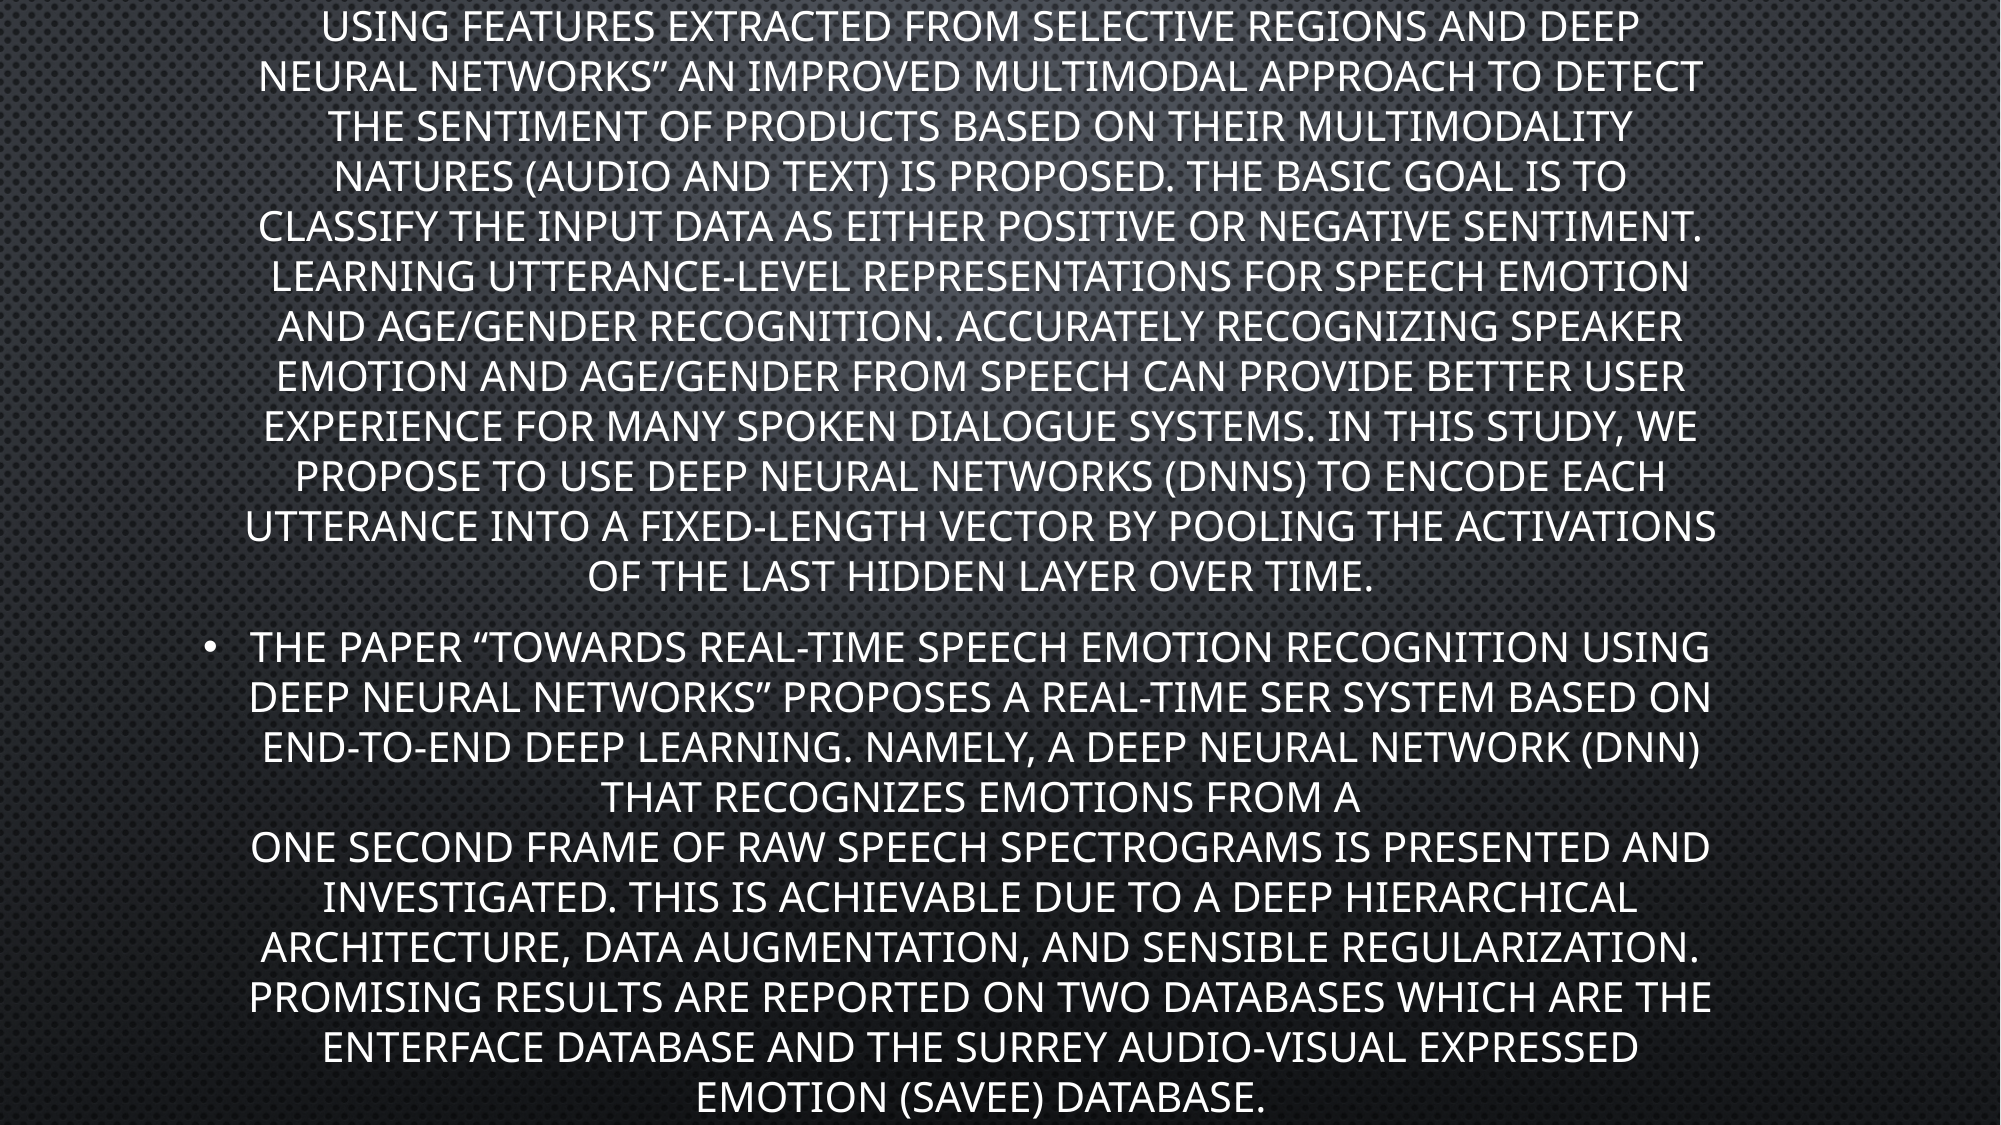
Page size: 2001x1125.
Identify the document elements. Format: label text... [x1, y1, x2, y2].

list In paper “Audio and Text based multimodal sentiment analysis using features extracted from selective regions and deep neural networks” An improved multimodal approach to detect the sentiment of products based on their multimodality natures (audio and text) is proposed. The basic goal is to classify the input data as either positive or negative sentiment. Learning utterance-level representations for speech emotion and age/gender recognition. Accurately recognizing speaker emotion and age/gender from speech can provide better user experience for many spoken dialogue systems. In this study, we propose to use Deep Neural Networks (DNNs) to encode each utterance into a fixed-length vector by pooling the activations of the last hidden layer over time. The paper “Towards Real-time Speech Emotion Recognition using Deep Neural Networks” proposes a real-time SER system based on end-to-end deep learning. Namely, a Deep Neural Network (DNN) that recognizes emotions from a one second frame of raw speech spectrograms is presented and investigated. This is achievable due to a deep hierarchical architecture, data augmentation, and sensible regularization. Promising results are reported on two databases which are the ENTERFACE database and the Surrey Audio-Visual Expressed Emotion (SAVEE) database. [176, 240, 1738, 831]
title . [112, 1075, 1738, 1125]
